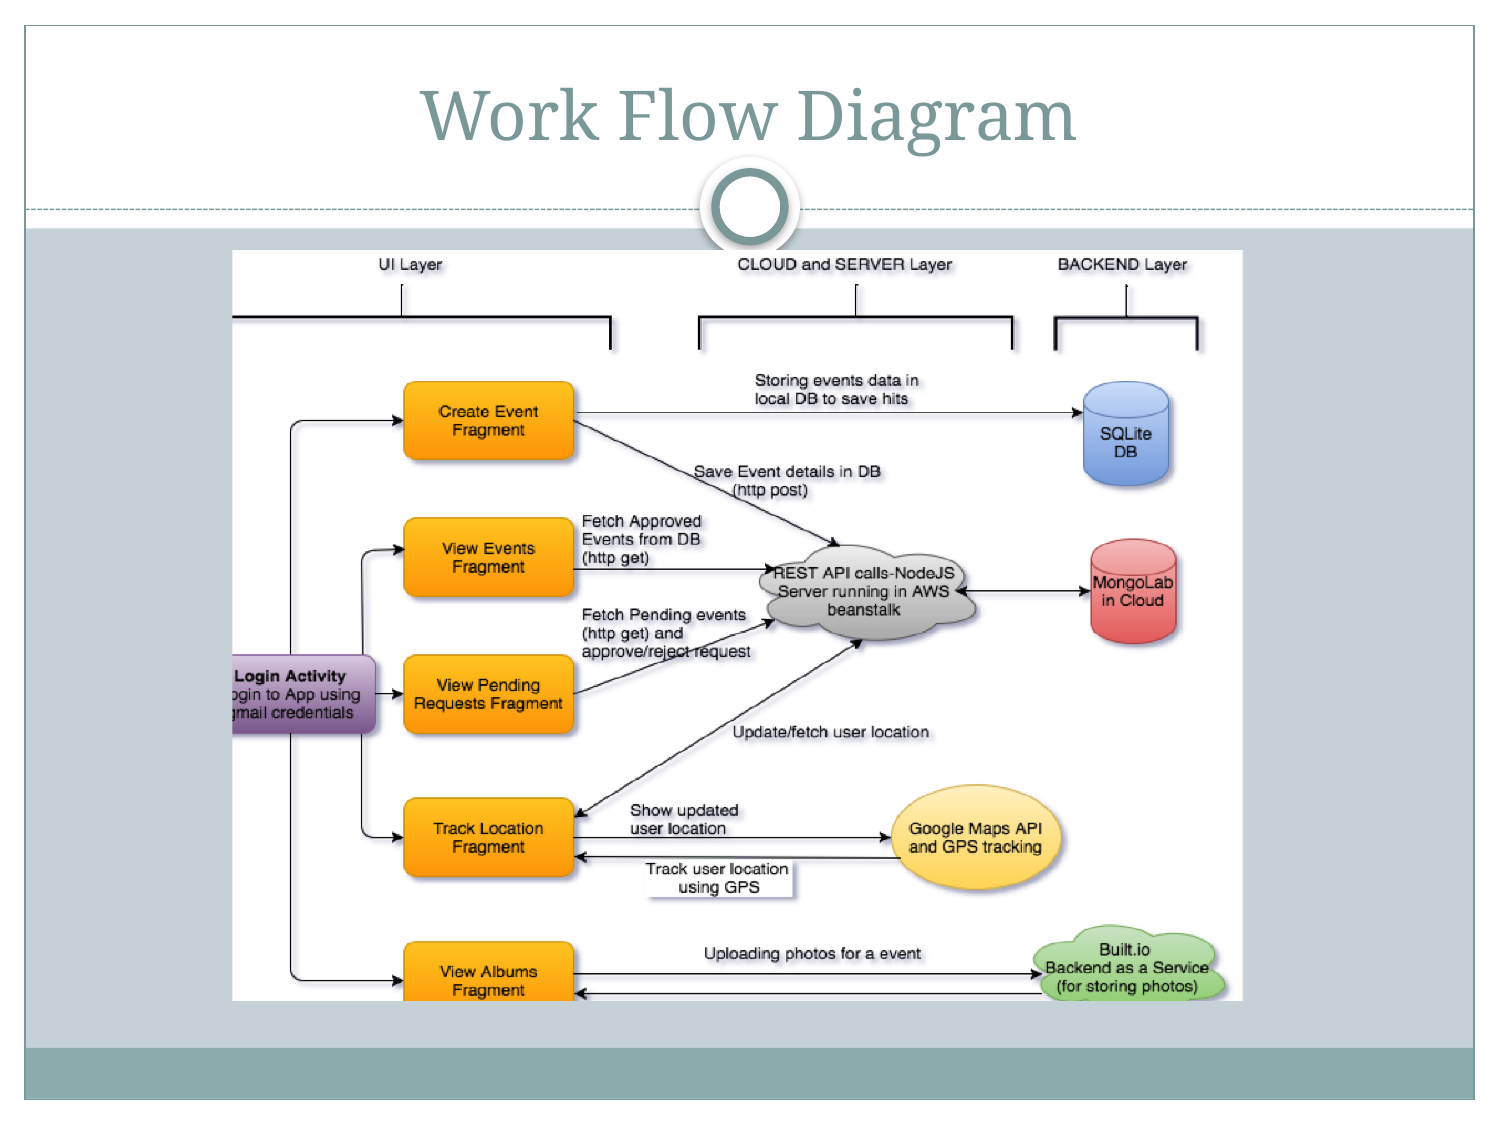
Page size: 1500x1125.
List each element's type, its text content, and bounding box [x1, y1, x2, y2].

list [232, 250, 1244, 1001]
title Work Flow Diagram [49, 37, 1450, 162]
